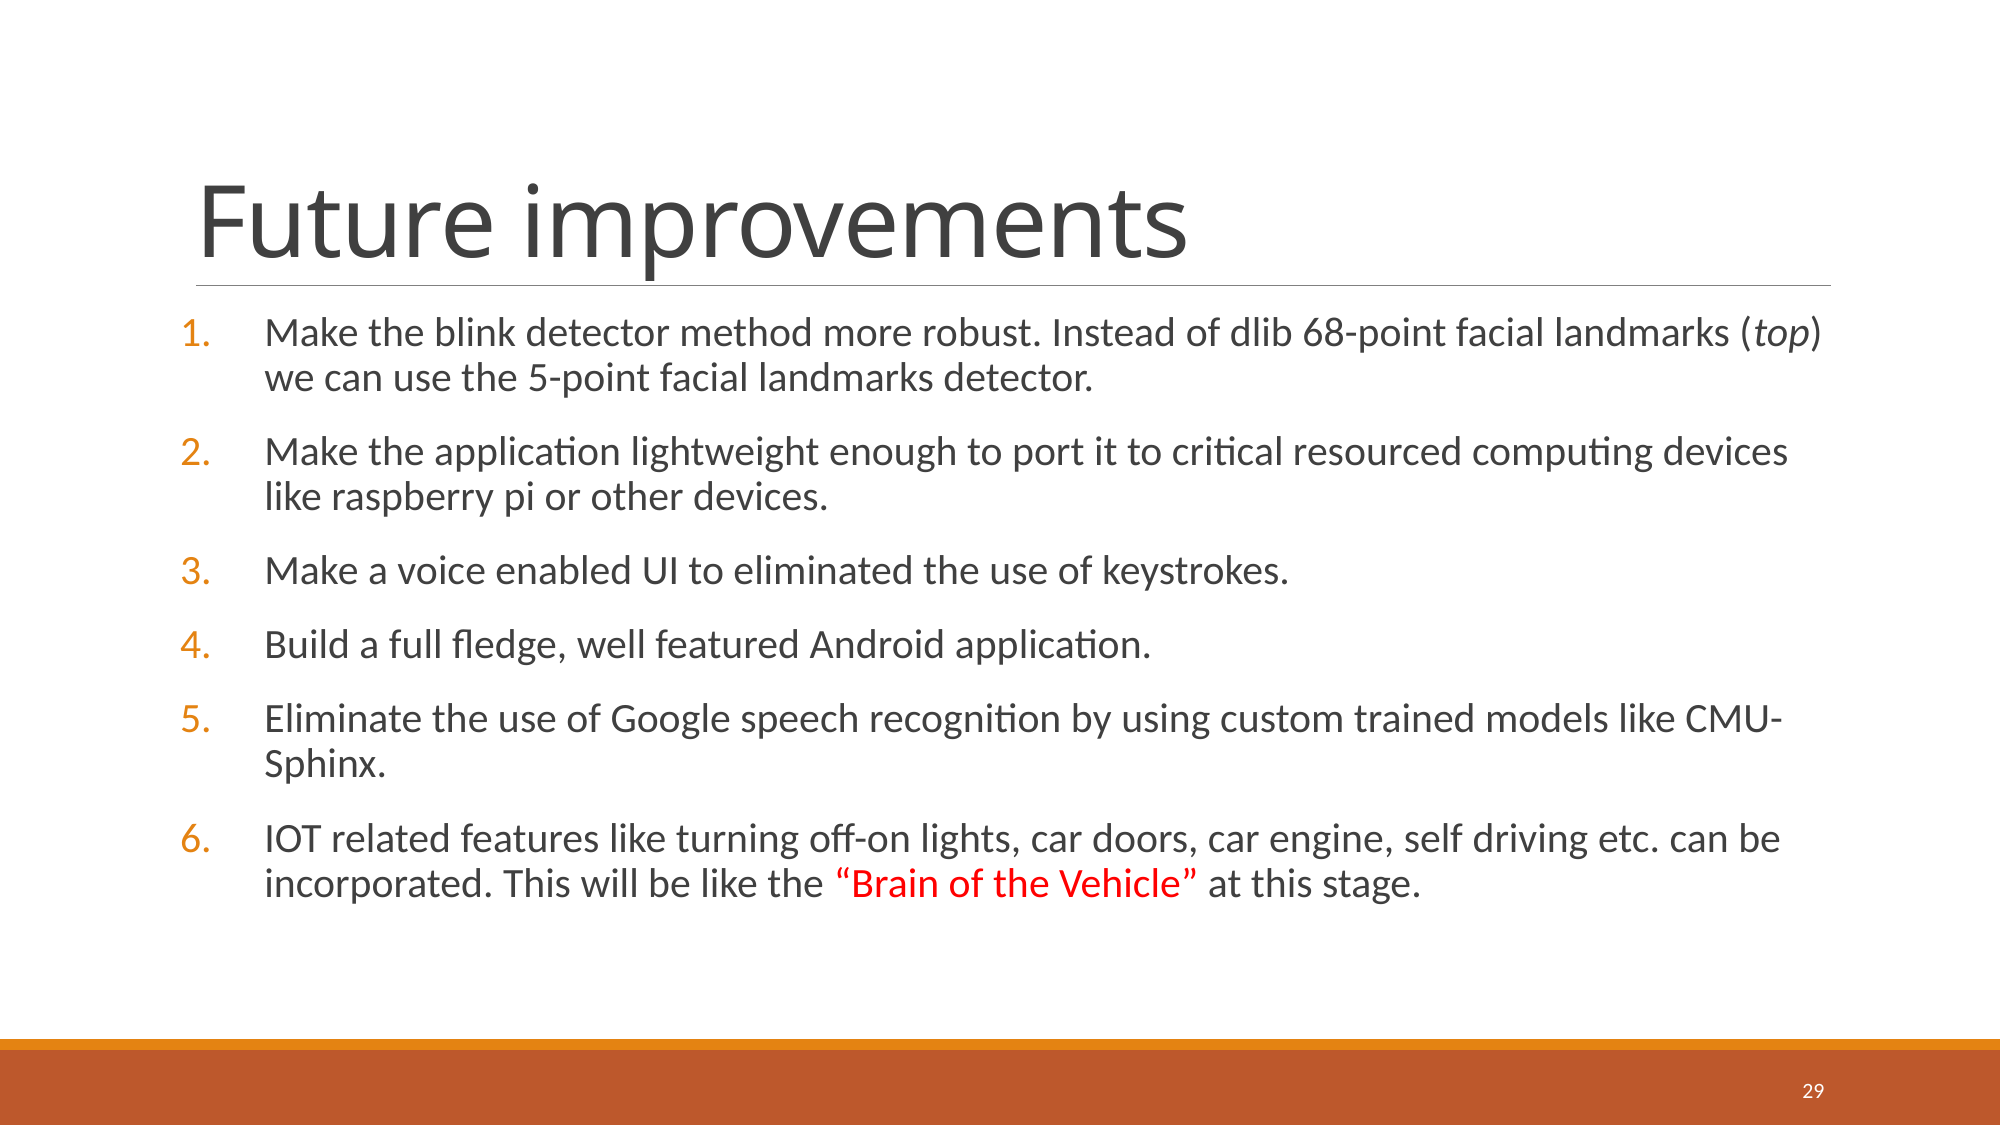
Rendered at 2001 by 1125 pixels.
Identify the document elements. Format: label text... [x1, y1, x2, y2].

title Future improvements [180, 47, 1830, 285]
list Make the blink detector method more robust. Instead of dlib 68-point facial landmarks (top) we can use the 5-point facial landmarks detector. Make the application lightweight enough to port it to critical resourced computing devices like raspberry pi or other devices. Make a voice enabled UI to eliminated the use of keystrokes. Build a full fledge, well featured Android application. Eliminate the use of Google speech recognition by using custom trained models like CMU-Sphinx. IOT related features like turning off-on lights, car doors, car engine, self driving etc. can be incorporated. This will be like the “Brain of the Vehicle” at this stage. [180, 302, 1830, 963]
slide_number 29 [1624, 1059, 1840, 1120]
